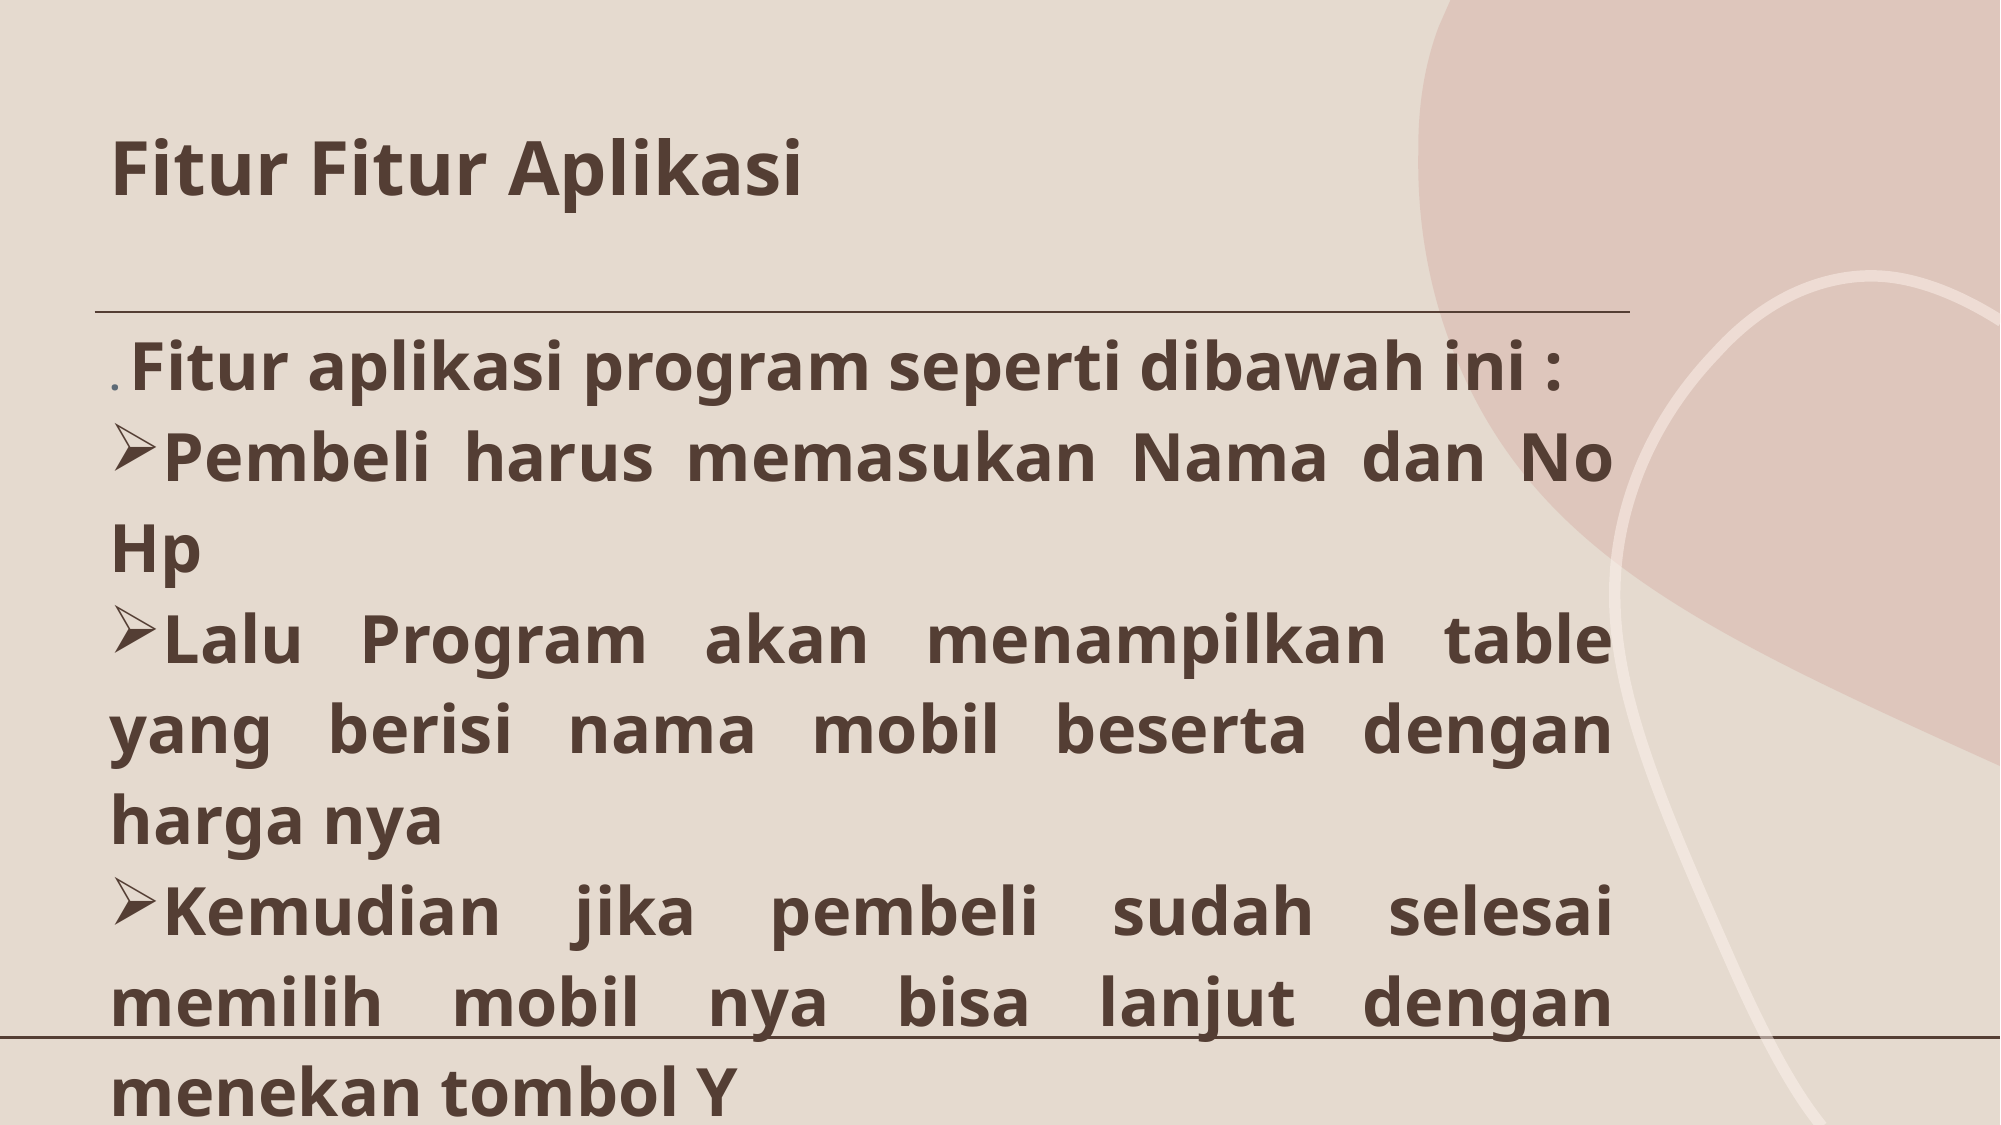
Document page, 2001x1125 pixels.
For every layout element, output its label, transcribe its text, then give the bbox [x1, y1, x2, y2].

table_header . Fitur aplikasi program seperti dibawah ini : Pembeli harus memasukan Nama dan No Hp Lalu Program akan menampilkan table yang berisi nama mobil beserta dengan harga nya Kemudian jika pembeli sudah selesai memilih mobil nya bisa lanjut dengan menekan tombol Y Selanjutnya program akan menampilkan jenis kendaraan yang di inginkan pembeli beserta harga nya . [95, 313, 1630, 1125]
title Fitur Fitur Aplikasi [94, 115, 1820, 227]
